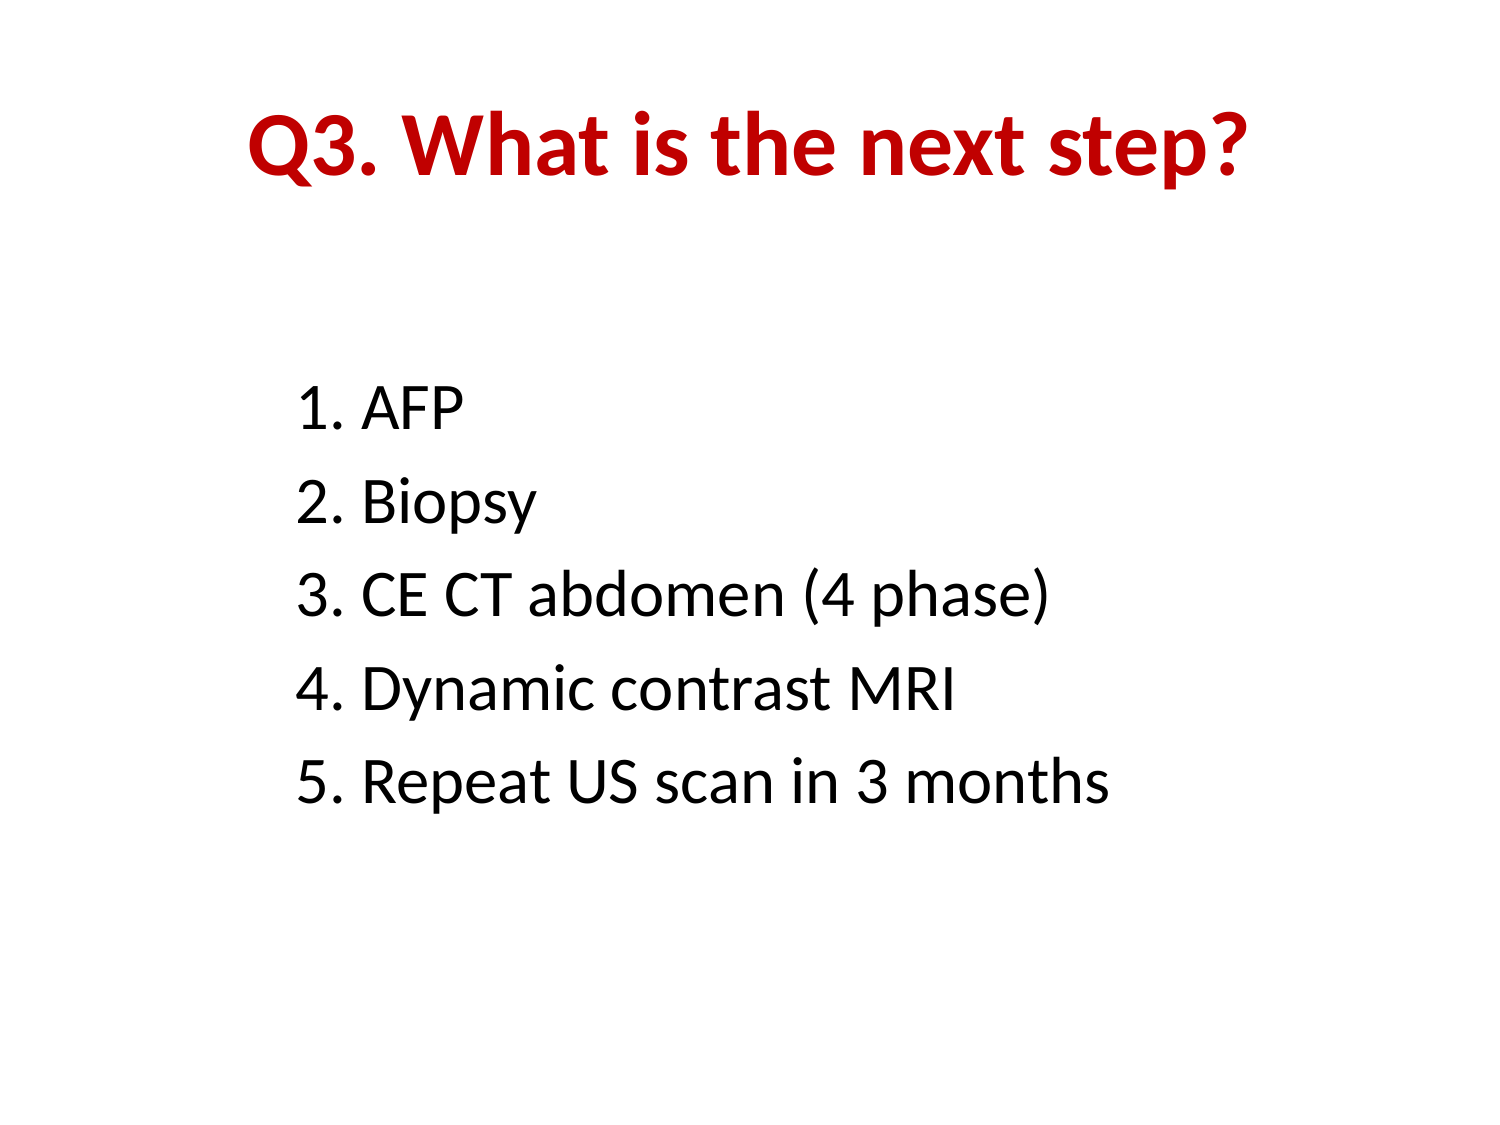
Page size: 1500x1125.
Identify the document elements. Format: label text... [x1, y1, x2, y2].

list 1. AFP 2. Biopsy 3. CE CT abdomen (4 phase) 4. Dynamic contrast MRI 5. Repeat US scan in 3 months [75, 262, 1425, 1005]
title Q3. What is the next step? [75, 45, 1425, 233]
